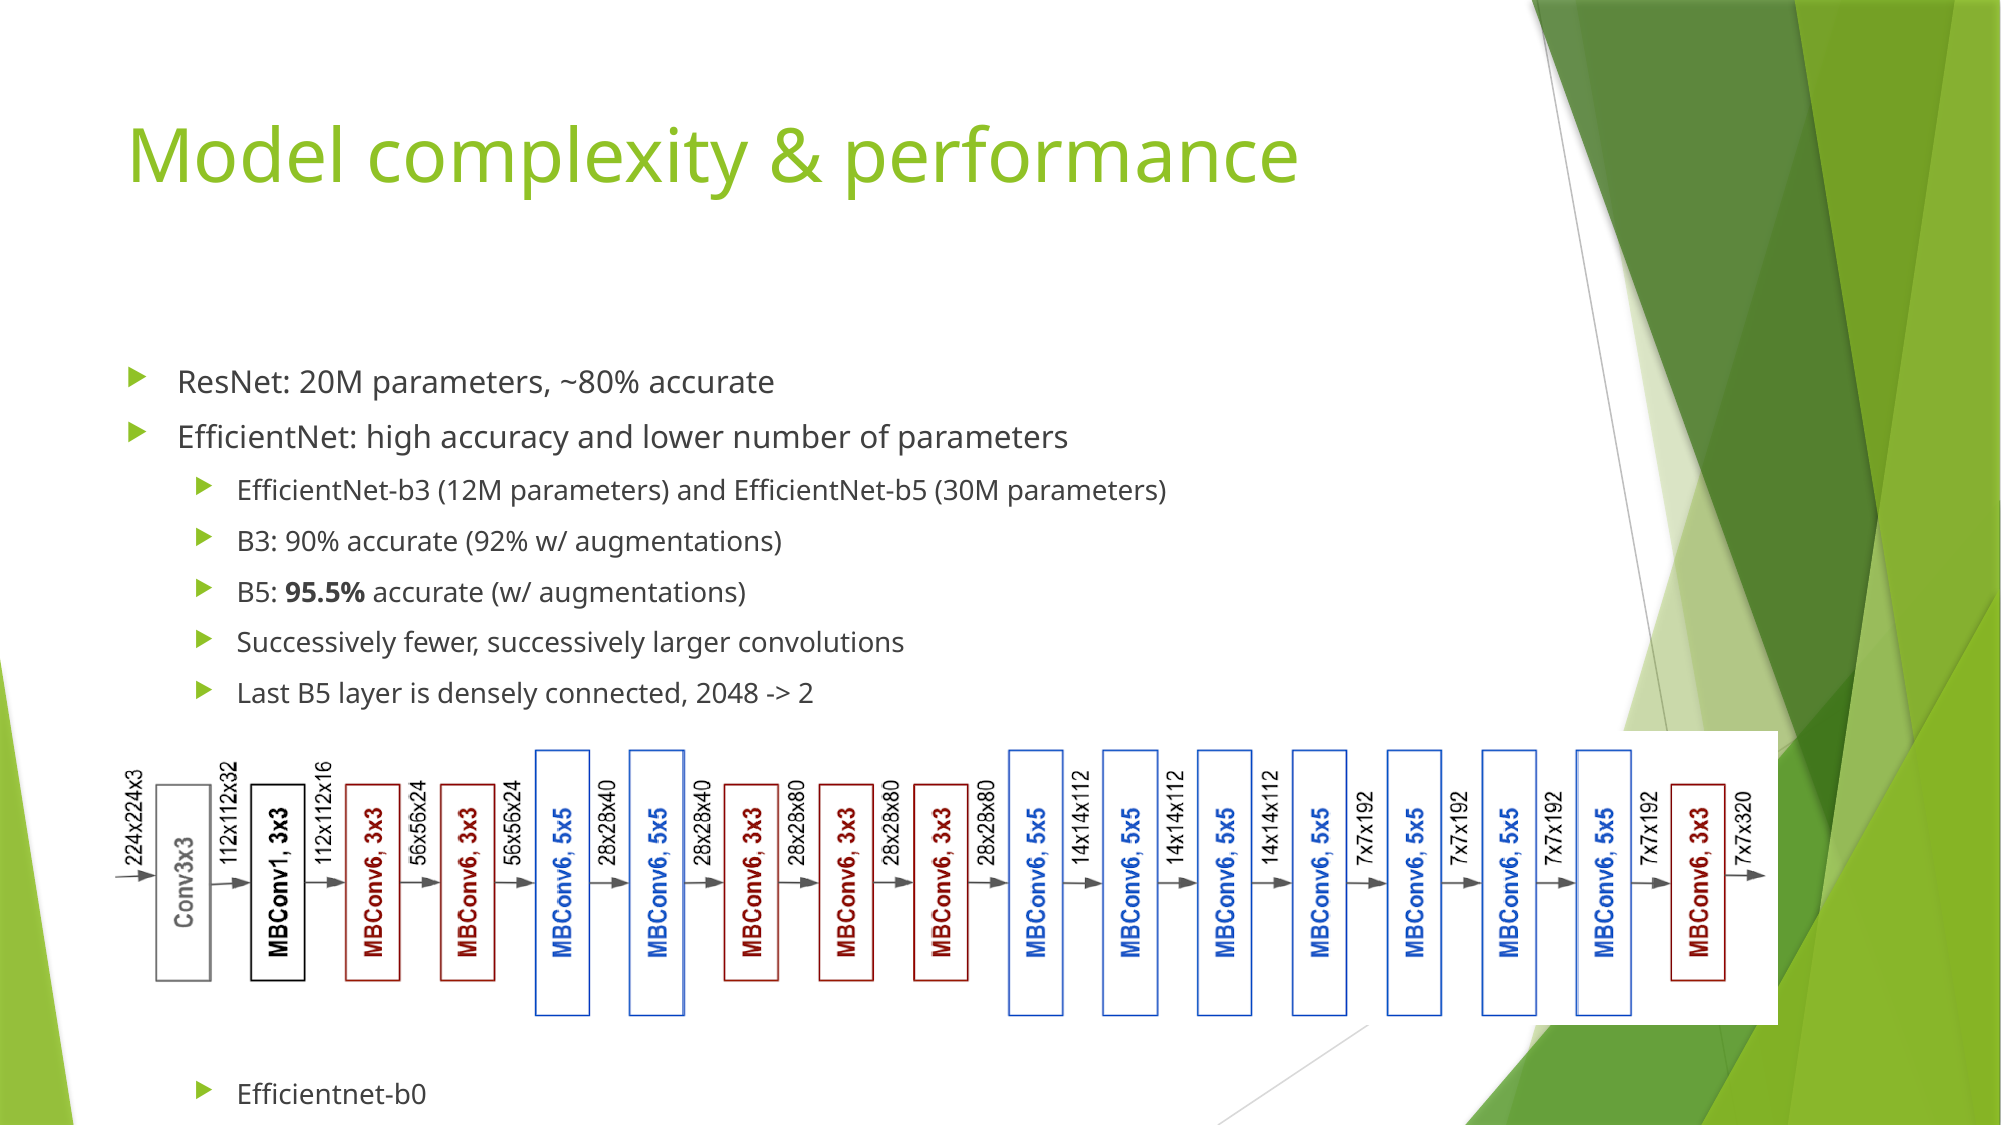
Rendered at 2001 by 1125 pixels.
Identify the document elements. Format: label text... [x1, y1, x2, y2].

list ResNet: 20M parameters, ~80% accurate EfficientNet: high accuracy and lower number of parameters EfficientNet-b3 (12M parameters) and EfficientNet-b5 (30M parameters) B3: 90% accurate (92% w/ augmentations) B5: 95.5% accurate (w/ augmentations) Successively fewer, successively larger convolutions Last B5 layer is densely connected, 2048 -> 2 Efficientnet-b0 [111, 1037, 1522, 1125]
list ResNet: 20M parameters, ~80% accurate EfficientNet: high accuracy and lower number of parameters EfficientNet-b3 (12M parameters) and EfficientNet-b5 (30M parameters) B3: 90% accurate (92% w/ augmentations) B5: 95.5% accurate (w/ augmentations) Successively fewer, successively larger convolutions Last B5 layer is densely connected, 2048 -> 2 Efficientnet-b0 [111, 354, 1522, 730]
title Model complexity & performance [111, 99, 1522, 317]
picture [110, 730, 1778, 1026]
